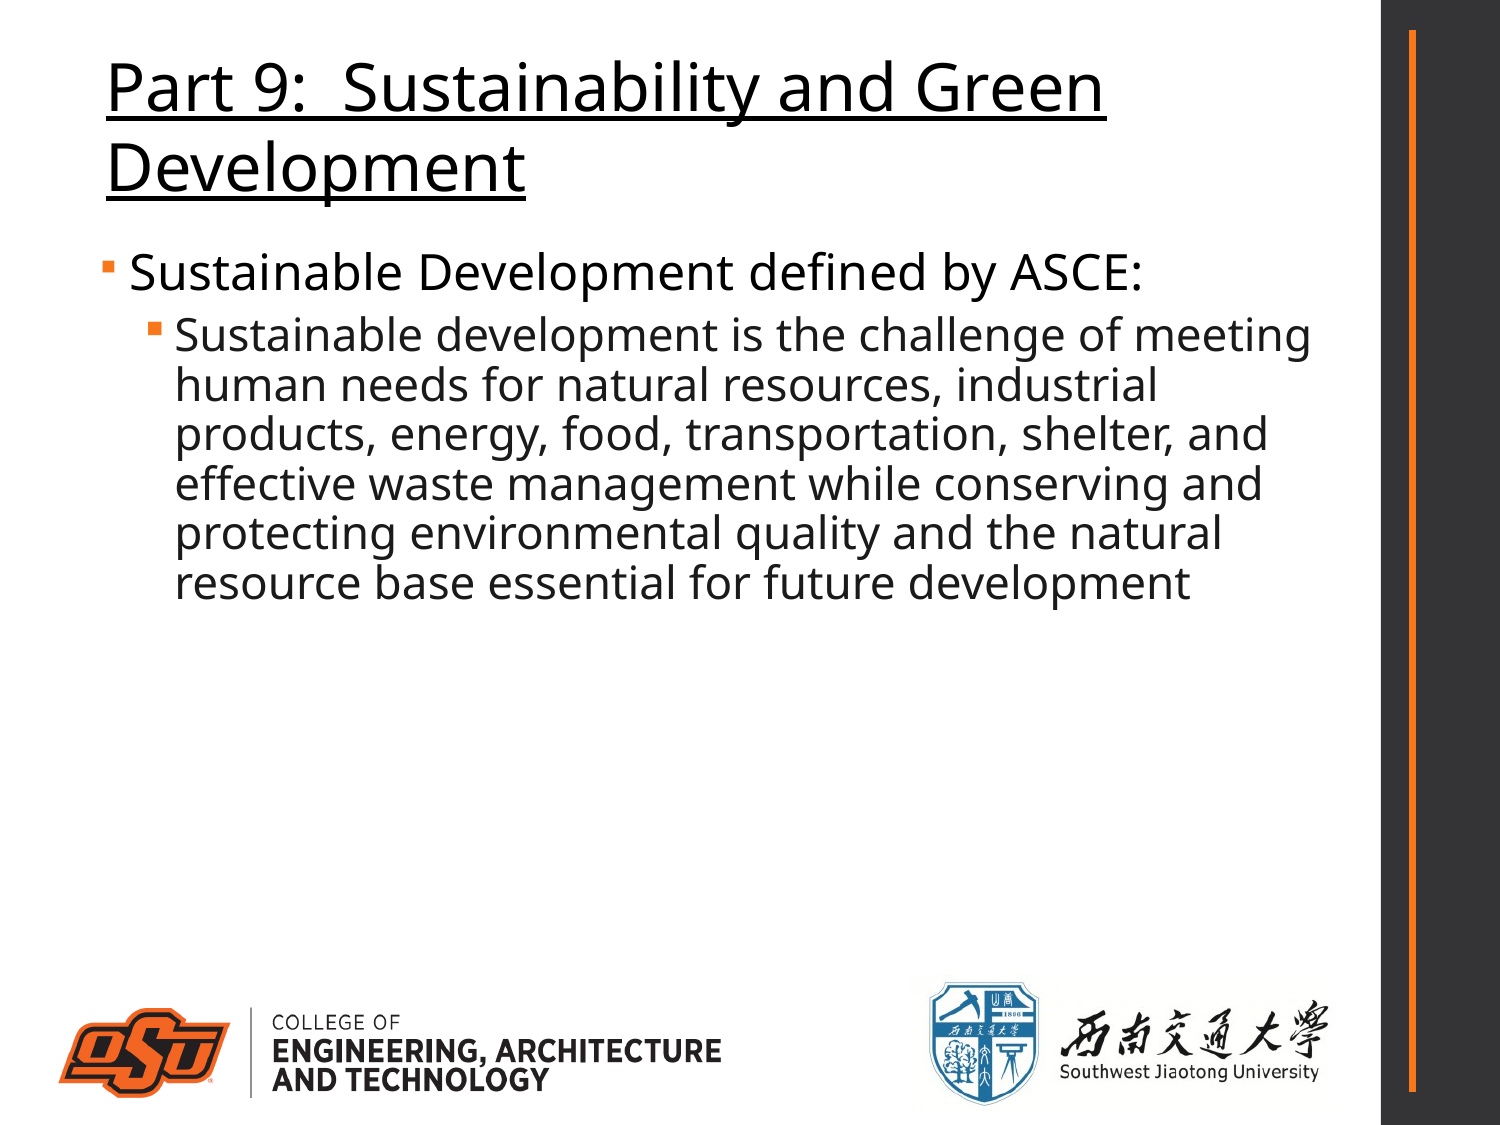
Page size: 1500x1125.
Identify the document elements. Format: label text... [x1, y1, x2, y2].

list Sustainable Development defined by ASCE: Sustainable development is the challenge of meeting human needs for natural resources, industrial products, energy, food, transportation, shelter, and effective waste management while conserving and protecting environmental quality and the natural resource base essential for future development [84, 237, 1335, 932]
picture [909, 974, 1335, 1113]
picture [49, 1000, 726, 1117]
text_box Part 9: Sustainability and Green Development [90, 37, 1370, 345]
